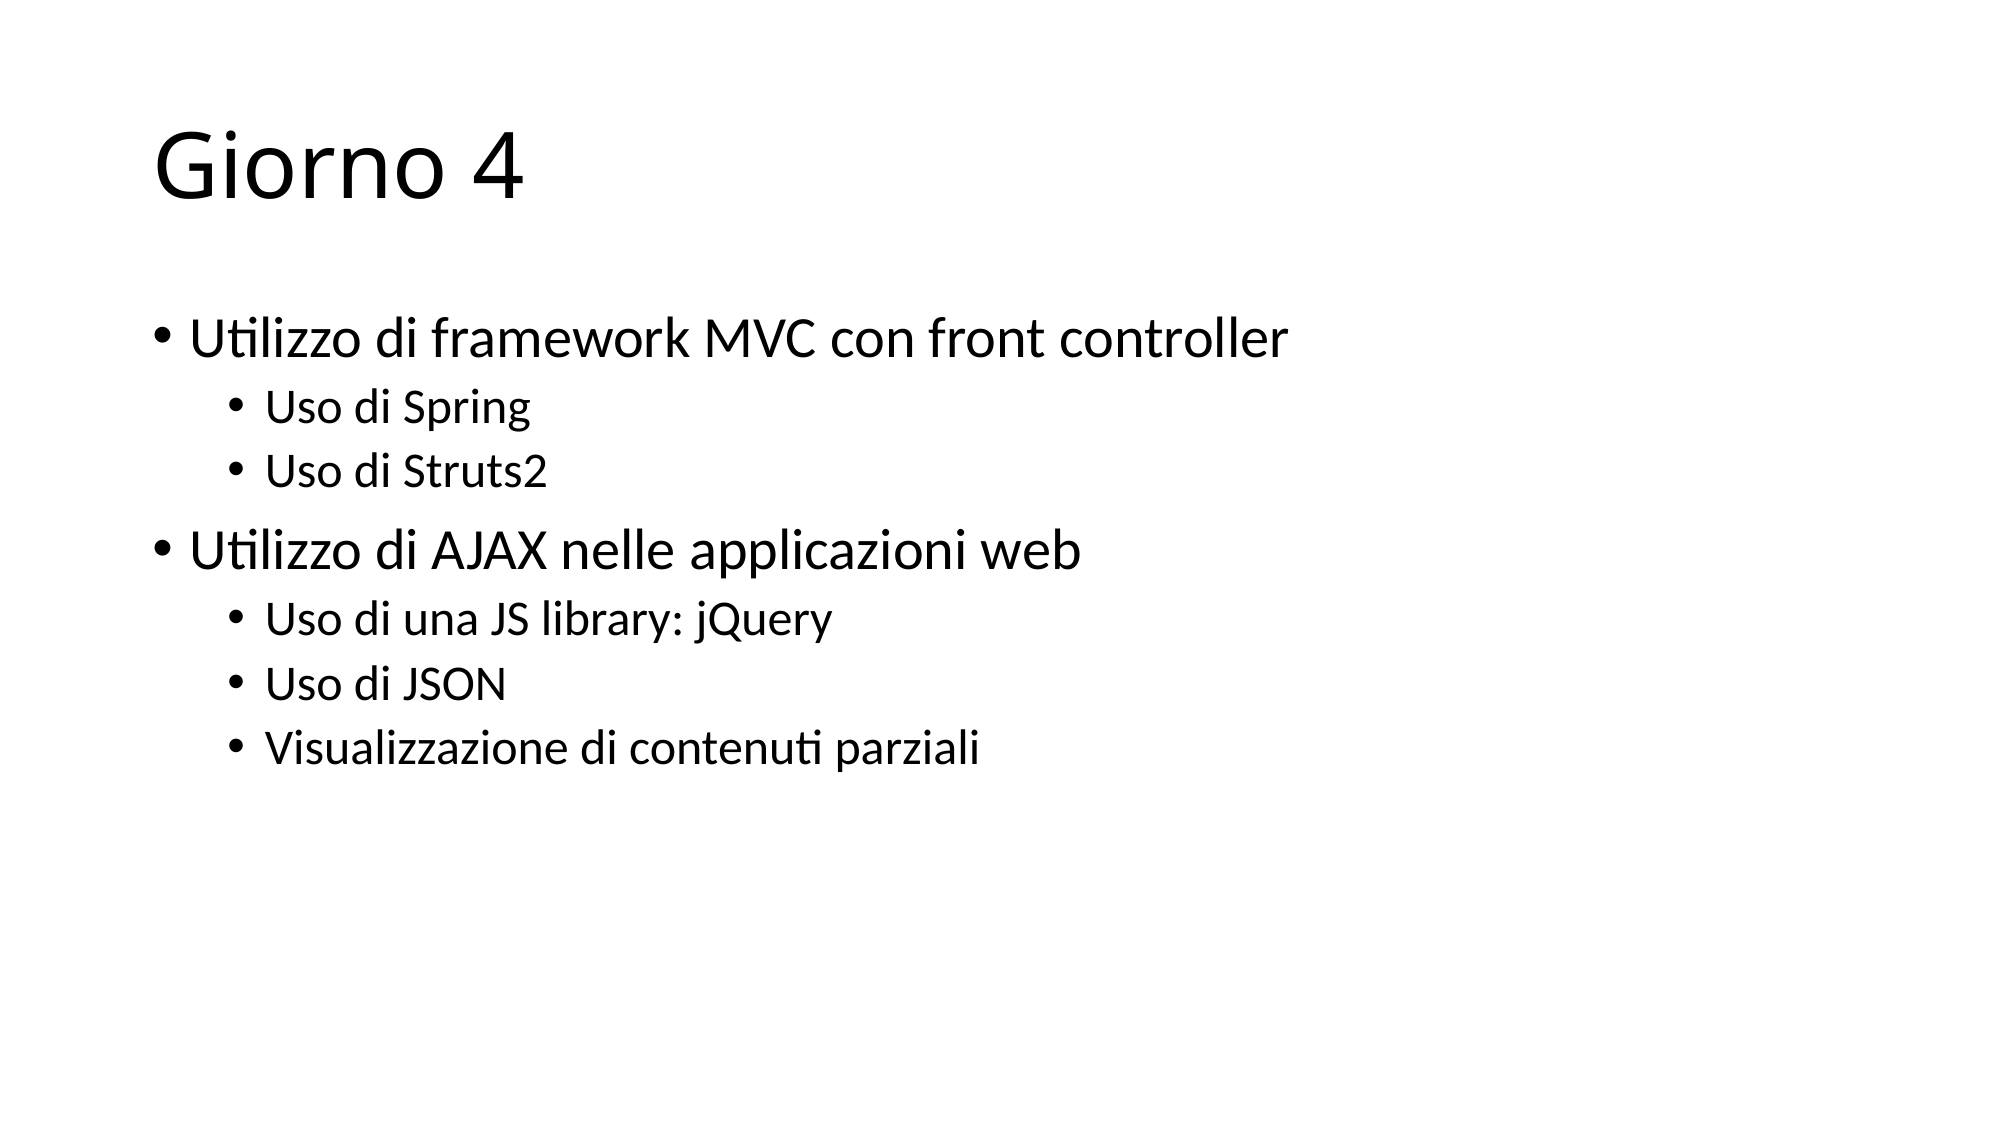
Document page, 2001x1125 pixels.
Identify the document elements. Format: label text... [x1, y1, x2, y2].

title Giorno 4 [137, 59, 1863, 278]
list Utilizzo di framework MVC con front controller Uso di Spring Uso di Struts2 Utilizzo di AJAX nelle applicazioni web Uso di una JS library: jQuery Uso di JSON Visualizzazione di contenuti parziali [137, 299, 1863, 1014]
